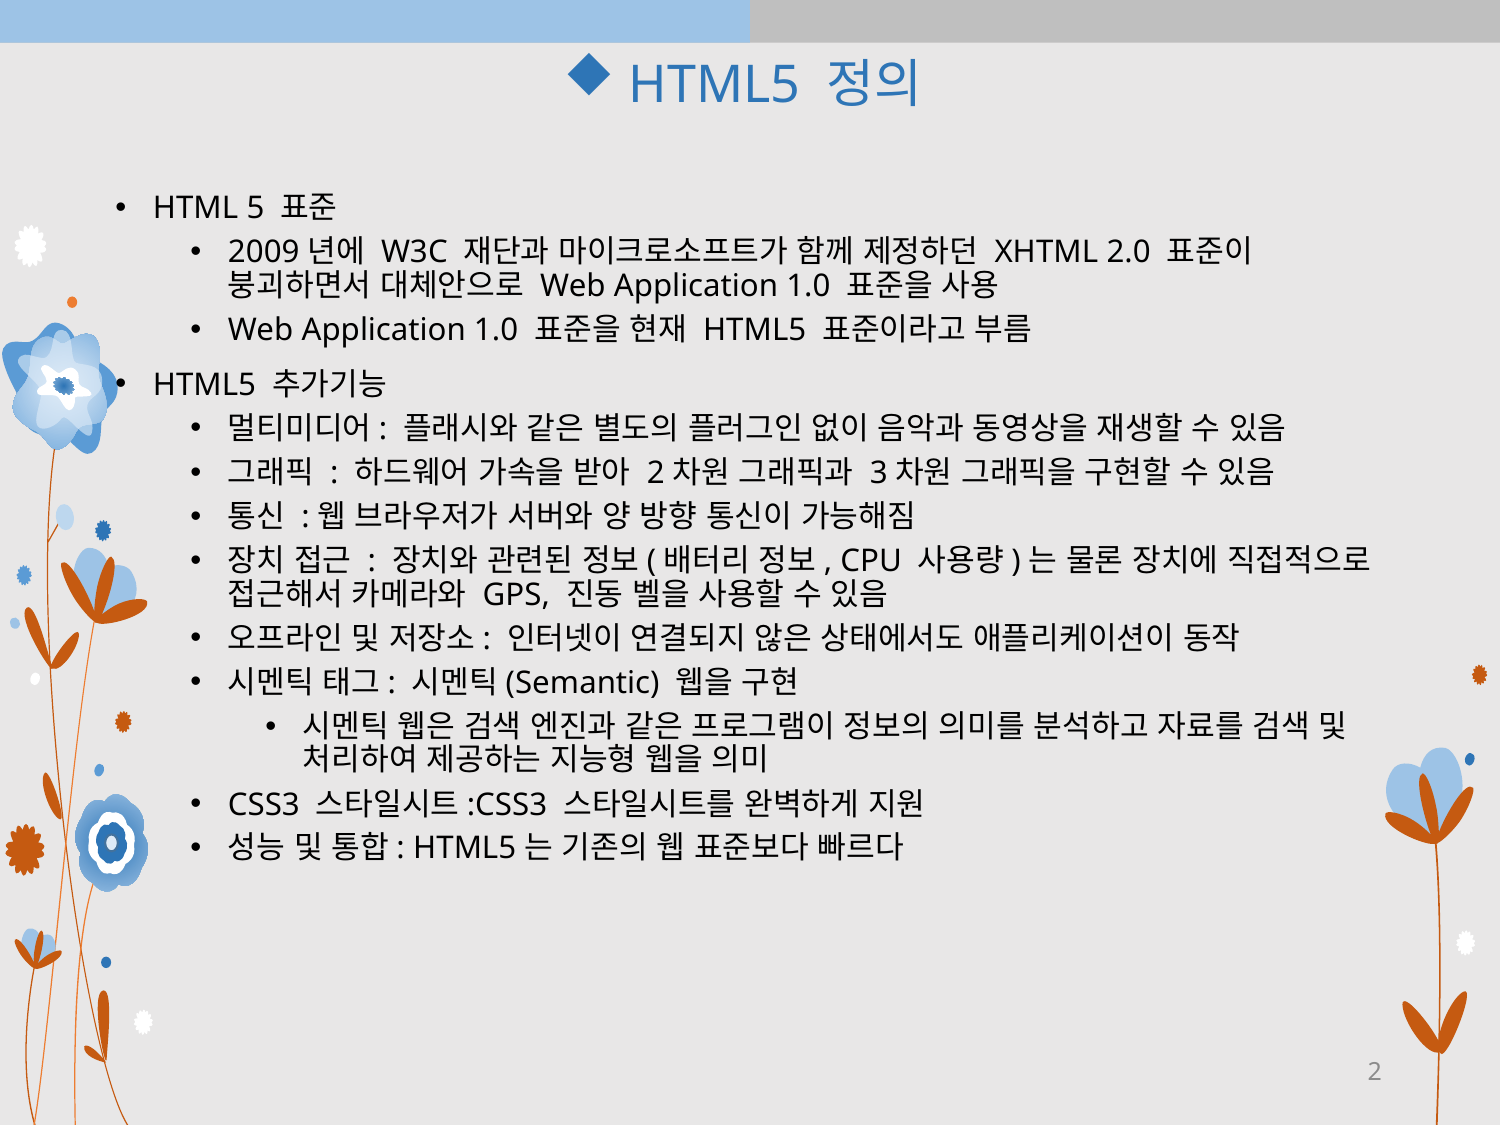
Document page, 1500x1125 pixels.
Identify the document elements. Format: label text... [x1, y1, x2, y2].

text_box [0, 0, 1500, 44]
text_box Html5 정의 [0, 44, 1500, 120]
slide_number 2 [1059, 1042, 1397, 1103]
text_box [0, 0, 750, 43]
list HTML 5 표준 2009년에 W3C 재단과 마이크로소프트가 함께 제정하던 XHTML 2.0 표준이 붕괴하면서 대체안으로 Web Application 1.0 표준을 사용 Web Application 1.0 표준을 현재 HTML5 표준이라고 부름 HTML5 추가기능 멀티미디어: 플래시와 같은 별도의 플러그인 없이 음악과 동영상을 재생할 수 있음 그래픽 : 하드웨어 가속을 받아 2차원 그래픽과 3차원 그래픽을 구현할 수 있음 통신 :웹 브라우저가 서버와 양 방향 통신이 가능해짐 장치 접근 : 장치와 관련된 정보(배터리 정보, CPU 사용량)는 물론 장치에 직접적으로 접근해서 카메라와 GPS, 진동 벨을 사용할 수 있음 오프라인 및 저장소: 인터넷이 연결되지 않은 상태에서도 애플리케이션이 동작 시멘틱 태그: 시멘틱(Semantic) 웹을 구현 시멘틱 웹은 검색 엔진과 같은 프로그램이 정보의 의미를 분석하고 자료를 검색 및 처리하여 제공하는 지능형 웹을 의미 CSS3 스타일시트:CSS3 스타일시트를 완벽하게 지원 성능 및 통합: HTML5는 기존의 웹 표준보다 빠르다 [100, 184, 1395, 1024]
